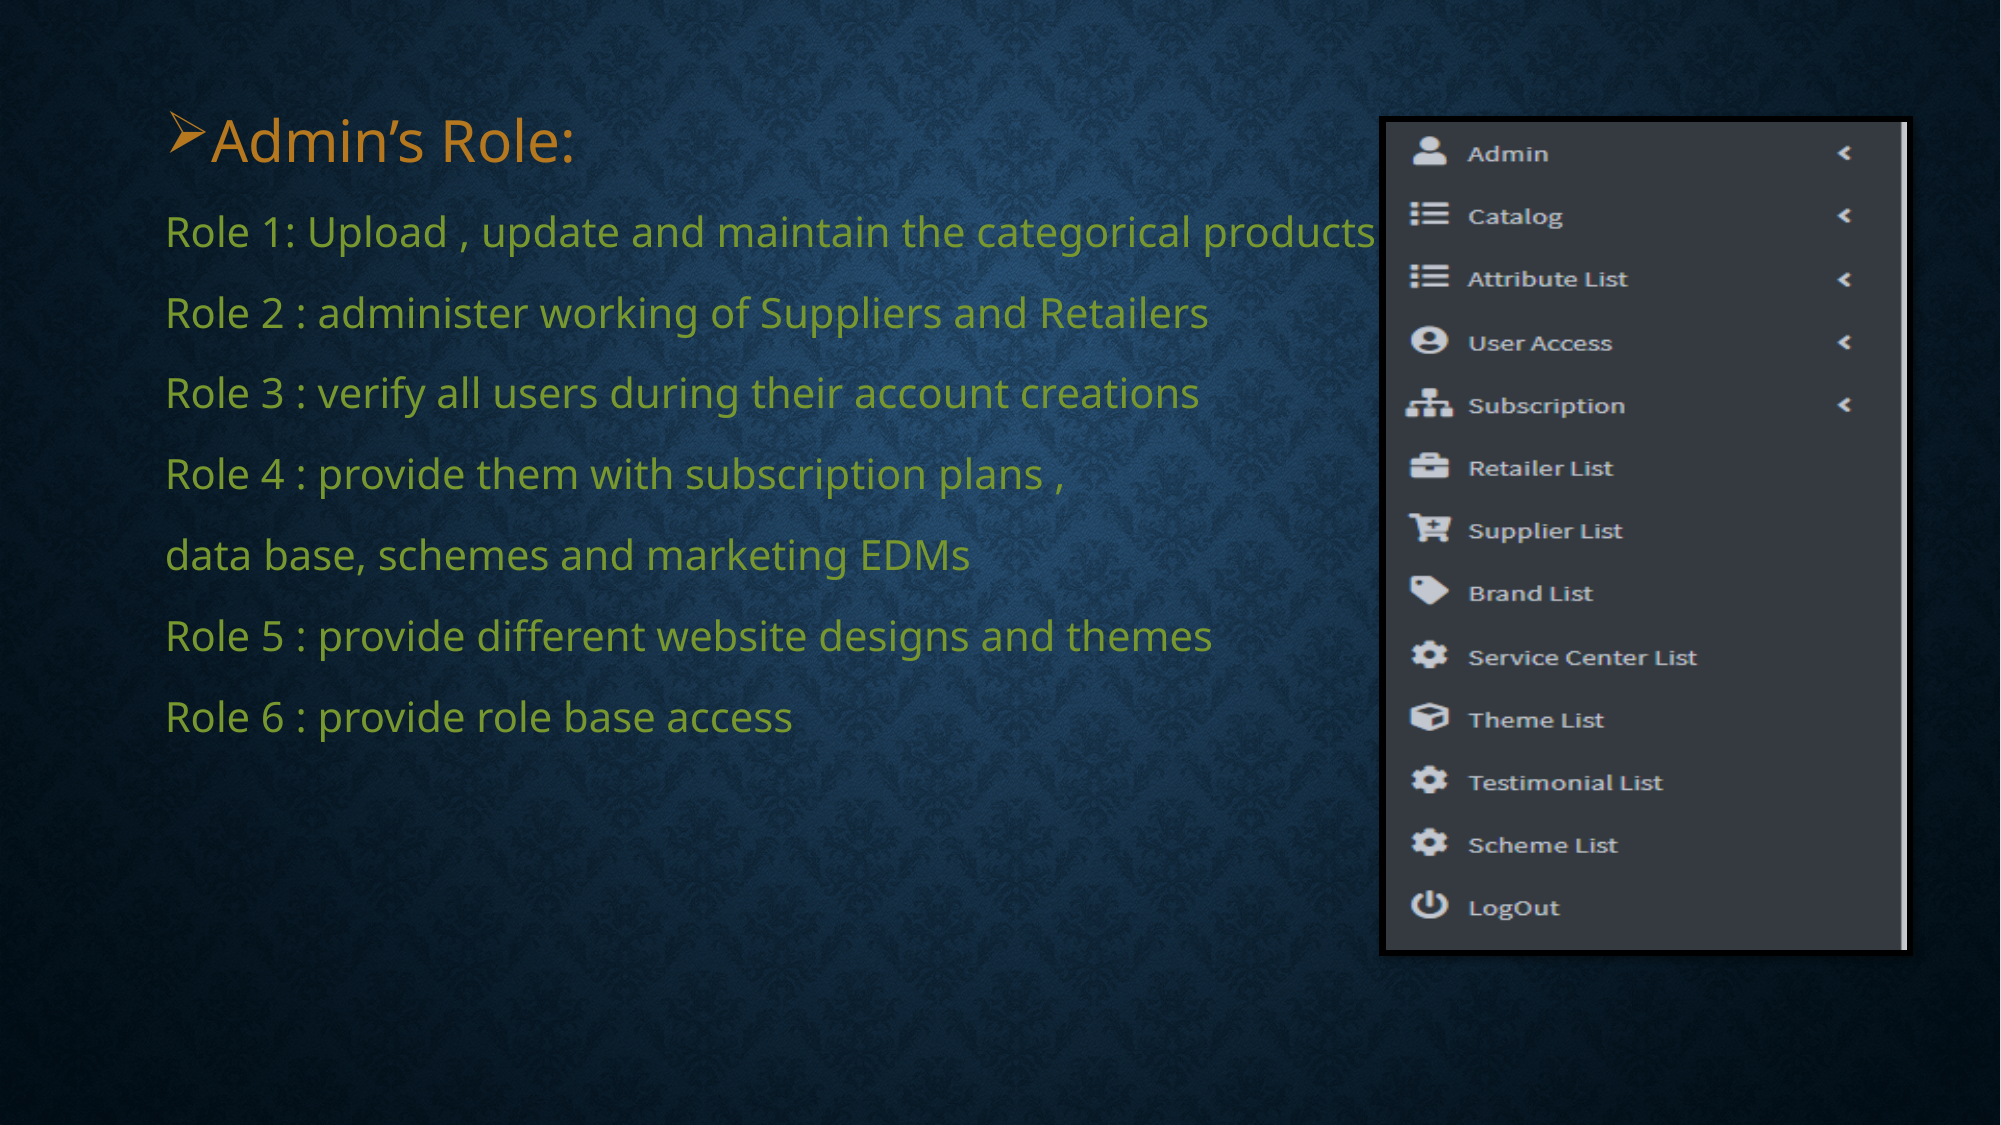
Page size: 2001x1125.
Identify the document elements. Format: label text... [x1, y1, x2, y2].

list Admin’s Role: Role 1: Upload , update and maintain the categorical products Role 2 : administer working of Suppliers and Retailers Role 3 : verify all users during their account creations Role 4 : provide them with subscription plans , data base, schemes and marketing EDMs Role 5 : provide different website designs and themes Role 6 : provide role base access [149, 83, 1849, 950]
picture [1385, 121, 1908, 951]
